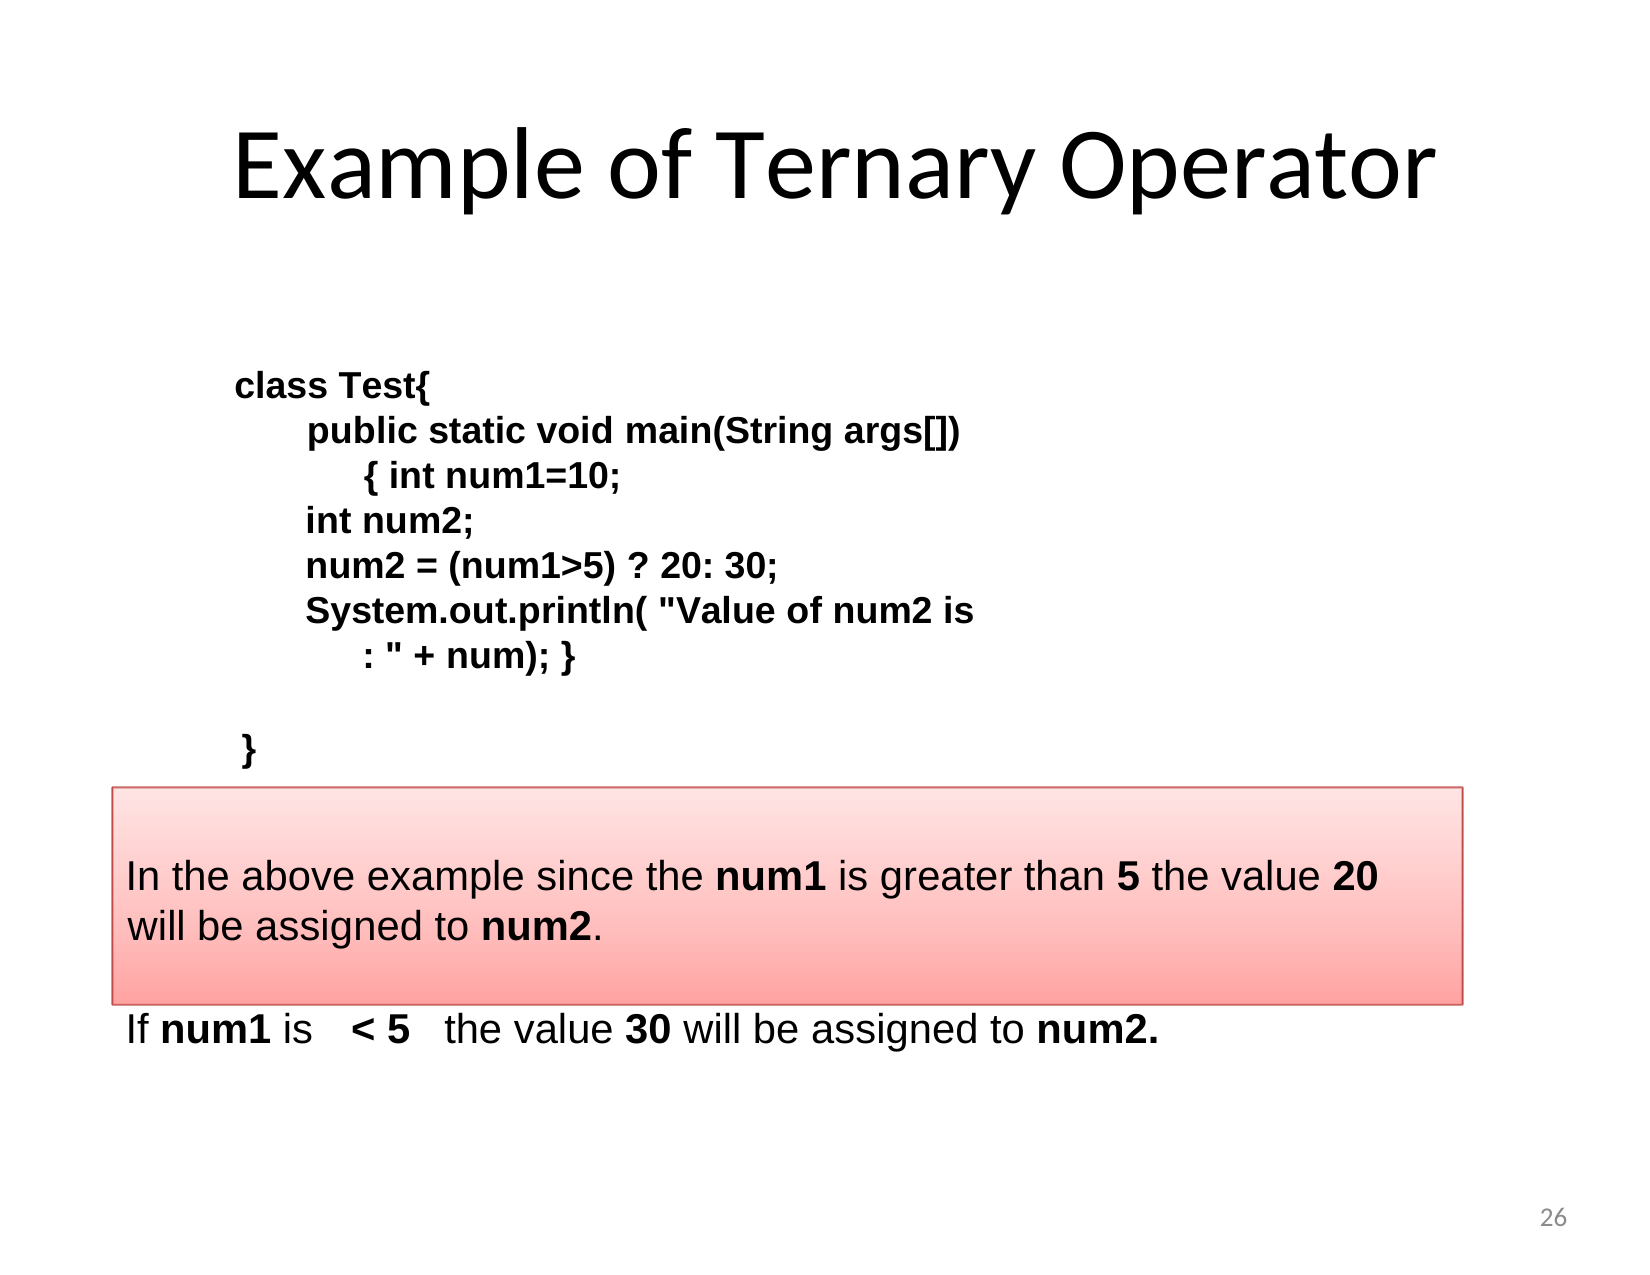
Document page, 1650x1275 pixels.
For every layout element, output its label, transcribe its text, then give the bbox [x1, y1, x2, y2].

text_box [111, 786, 125, 1006]
slide_number 26 [1182, 845, 1568, 1275]
text_box [1449, 786, 1464, 1006]
text_box class Test{ public static void main(String args[]){ int num1=10; int num2; num2 = (num1>5) ? 20: 30; System.out.println( "Value of num2 is : " + num); } } In the above example since the num1 is greater than 5 the value 20 will be assigned to num2. If num1 is < 5 the value 30 will be assigned to num2. [125, 361, 1449, 1052]
text_box [114, 789, 125, 1003]
title Example of Ternary Operator [82, 50, 1568, 264]
text_box [1449, 789, 1461, 1003]
